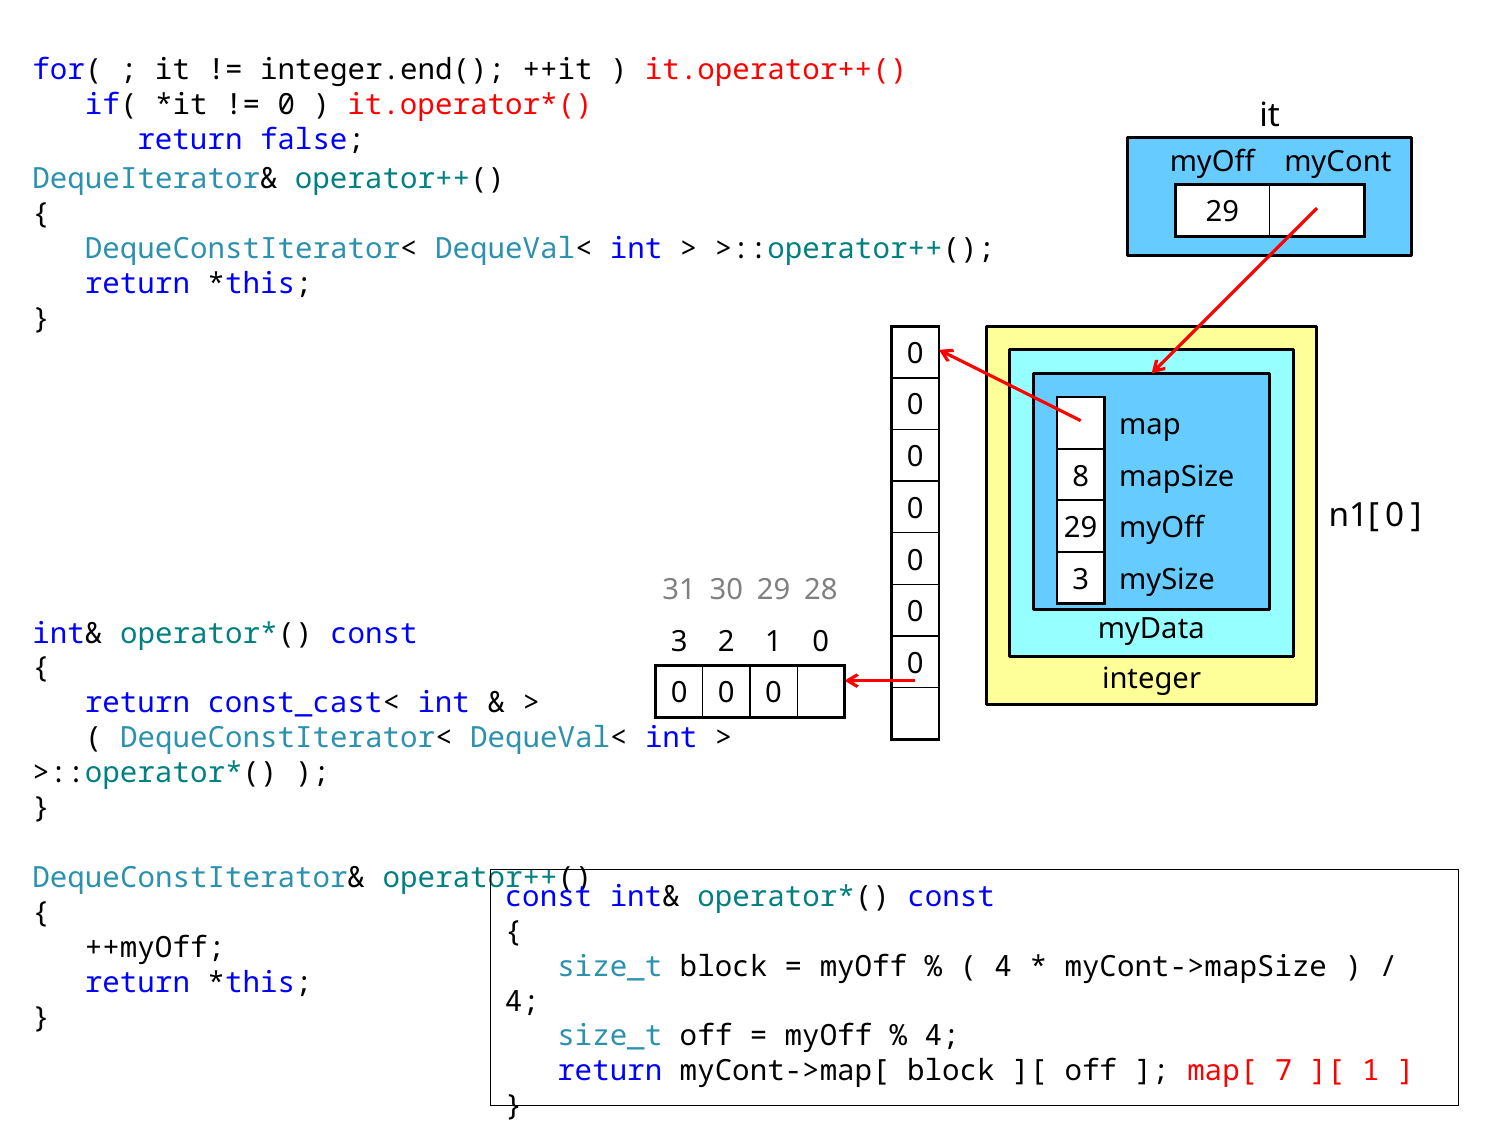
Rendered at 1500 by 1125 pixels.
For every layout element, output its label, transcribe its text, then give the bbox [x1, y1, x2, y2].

table_header 30 [703, 563, 750, 614]
text_box [1151, 208, 1318, 374]
table_cell 29 [1058, 501, 1103, 551]
table_cell 0 [893, 430, 938, 480]
text_box n1[0] [1316, 491, 1459, 539]
table_cell 0 [893, 637, 938, 687]
table_cell 0 [657, 667, 702, 716]
table_cell 3 [1058, 553, 1103, 602]
table_cell 0 [751, 667, 797, 716]
table_header [1058, 398, 1103, 448]
table_cell 2 [703, 614, 750, 664]
text_box myOff [1151, 137, 1270, 185]
text_box [1033, 373, 1270, 407]
table_cell 1 [750, 614, 797, 664]
text_box myCont [1270, 137, 1412, 185]
text_box [1009, 349, 1174, 396]
table_cell mySize [1106, 552, 1270, 604]
text_box [1127, 137, 1285, 256]
table_cell 3 [656, 614, 703, 664]
text_box [1033, 398, 1270, 610]
text_box myData [1080, 609, 1223, 657]
table_cell 8 [1058, 450, 1103, 499]
table_cell 0 [893, 533, 938, 584]
table_cell 0 [893, 482, 938, 532]
text_box [938, 349, 1081, 421]
table_cell 0 [797, 614, 844, 664]
table_cell [893, 688, 938, 738]
text_box [1271, 185, 1412, 256]
table_cell myOff [1106, 500, 1270, 552]
list for( ; it != integer.end(); ++it ) it.operator++() if( *it != 0 ) it.operator*() return false; DequeIterator& operator++() { DequeConstIterator< DequeVal< int > >::operator++(); return *this; } int& operator*() const { return const_cast< int & > ( DequeConstIterator< DequeVal< int > >::operator*() ); } DequeConstIterator& operator++() { ++myOff; return *this; } [17, 42, 1058, 1012]
text_box const int& operator*() const { size_t block = myOff % ( 4 * myCont->mapSize ) / 4; size_t off = myOff % 4; return myCont->map[ block ][ off ]; map[ 7 ][ 1 ] } [490, 869, 1459, 1106]
text_box [1178, 326, 1317, 705]
table_cell 0 [703, 667, 749, 716]
table_header 28 [797, 563, 844, 614]
table_header map [1106, 397, 1270, 449]
table_cell mapSize [1106, 449, 1270, 500]
table_cell 0 [893, 379, 938, 429]
text_box [1156, 349, 1294, 657]
table_header 0 [893, 328, 938, 377]
text_box [986, 326, 1197, 384]
text_box [1009, 386, 1080, 657]
text_box integer [1080, 657, 1223, 705]
table_header 29 [1177, 186, 1269, 235]
table_cell [798, 667, 843, 716]
table_cell 0 [893, 585, 938, 635]
text_box it [1222, 90, 1317, 137]
table_header 29 [750, 563, 797, 614]
table_header [1270, 186, 1363, 235]
table_header 31 [656, 563, 703, 614]
text_box [986, 374, 1080, 705]
